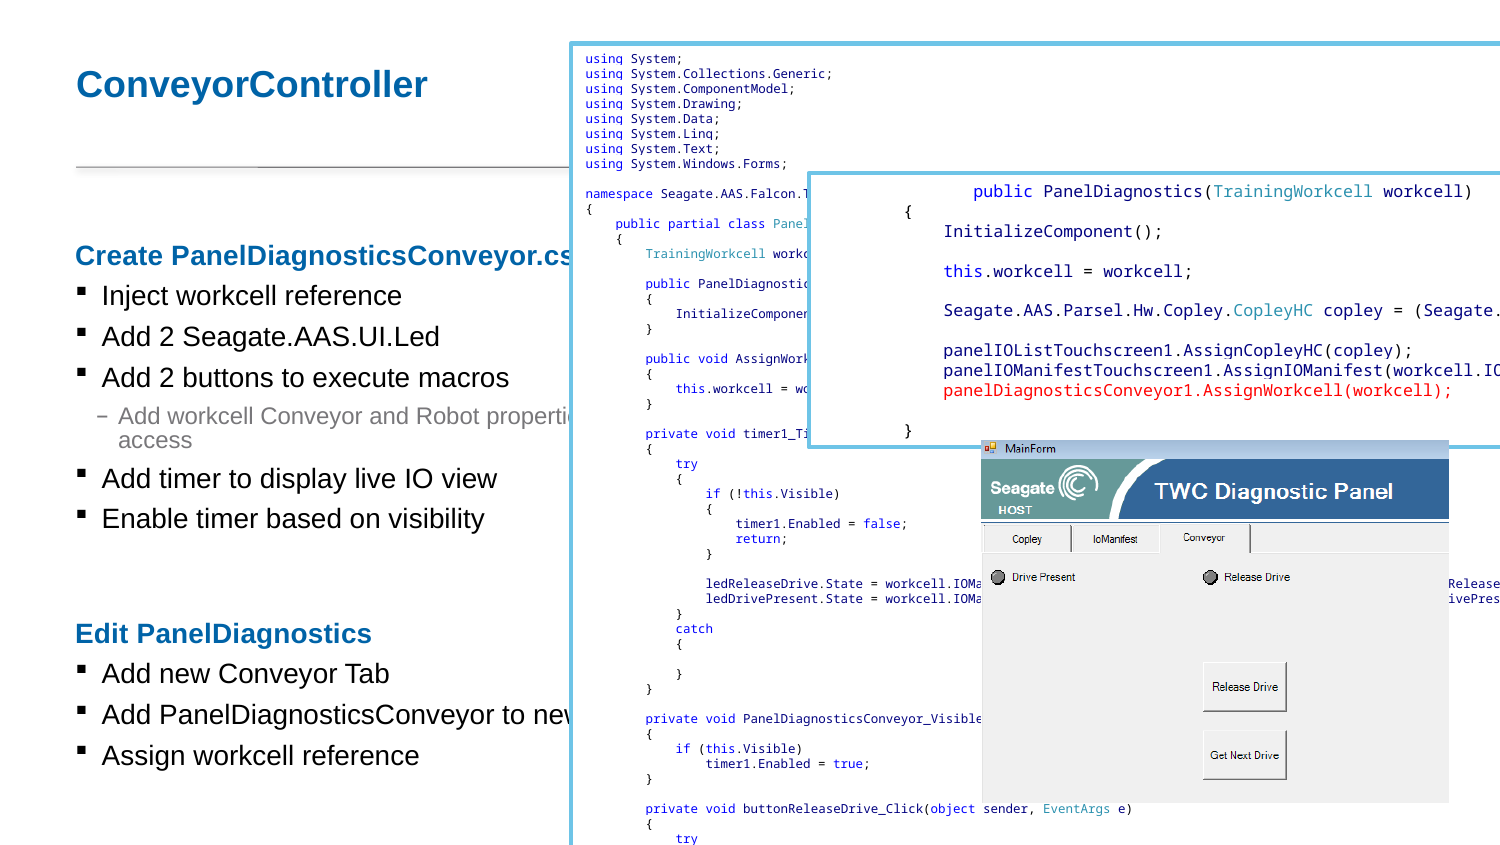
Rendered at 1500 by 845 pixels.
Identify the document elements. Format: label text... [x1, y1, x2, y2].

text_box using System; using System.Collections.Generic; using System.ComponentModel; using System.Drawing; using System.Data; using System.Linq; using System.Text; using System.Windows.Forms; namespace Seagate.AAS.Falcon.TrainingApp { public partial class PanelDiagnosticsConveyor : UserControl { TrainingWorkcell workcell; public PanelDiagnosticsConveyor() { InitializeComponent(); } public void AssignWorkcell(TrainingWorkcell workcell) { this.workcell = workcell; } private void timer1_Tick(object sender, EventArgs e) { try { if (!this.Visible) { timer1.Enabled = false; return; } ledReleaseDrive.State = workcell.IOManifest.GetDigitalOutput((int)TrainingIoManifest.DigitalOutput.ReleaseDrive).Get() == Seagate.AAS.Parsel.Hw.DigitalIOState.On; ledDrivePresent.State = workcell.IOManifest.GetDigitalInput((int)TrainingIoManifest.DigitalInput.DrivePresent).Get() == Seagate.AAS.Parsel.Hw.DigitalIOState.On; } catch { } } private void PanelDiagnosticsConveyor_VisibleChanged(object sender, EventArgs e) { if (this.Visible) timer1.Enabled = true; } private void buttonReleaseDrive_Click(object sender, EventArgs e) { try { workcell.Conveyor.controller.ReleaseDrive(); } catch { } } private void buttonGetNextDrive_Click(object sender, EventArgs e) { try { workcell.Conveyor.controller.GetNextDrive(); } catch { } } } } [569, 41, 1500, 845]
picture [981, 440, 1449, 803]
title ConveyorController [76, 0, 1424, 105]
text_box public PanelDiagnostics(TrainingWorkcell workcell) { InitializeComponent(); this.workcell = workcell; Seagate.AAS.Parsel.Hw.Copley.CopleyHC copley = (Seagate.AAS.Parsel.Hw.Copley.CopleyHC)TrainingMachine.Instance.HwSystem.GetHwComponent(0); panelIOListTouchscreen1.AssignCopleyHC(copley); panelIOManifestTouchscreen1.AssignIOManifest(workcell.IOManifest); panelDiagnosticsConveyor1.AssignWorkcell(workcell); } [806, 171, 1500, 449]
list Create PanelDiagnosticsConveyor.cs Inject workcell reference Add 2 Seagate.AAS.UI.Led Add 2 buttons to execute macros Add workcell Conveyor and Robot properties to facilitate access Add timer to display live IO view Enable timer based on visibility Edit PanelDiagnostics Add new Conveyor Tab Add PanelDiagnosticsConveyor to new tab Assign workcell reference [75, 242, 569, 772]
